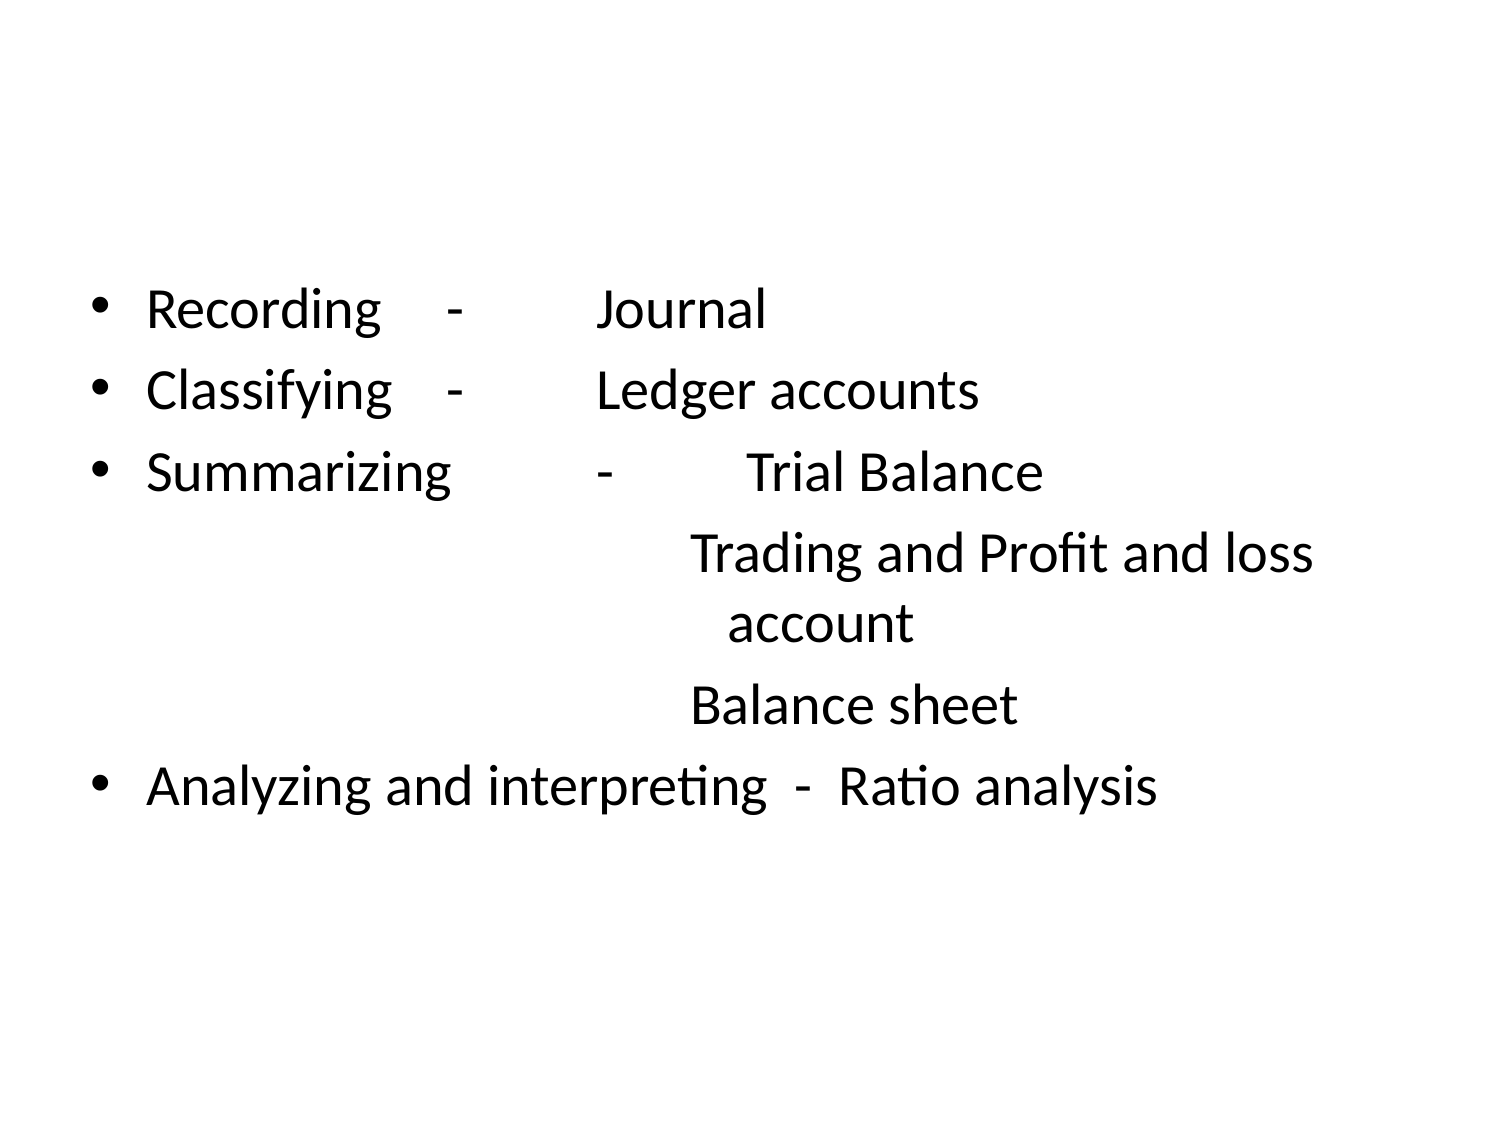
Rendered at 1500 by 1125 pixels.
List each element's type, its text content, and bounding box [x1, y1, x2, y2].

list Recording - Journal Classifying - Ledger accounts Summarizing - Trial Balance Trading and Profit and loss account Balance sheet Analyzing and interpreting - Ratio analysis [75, 262, 1425, 1005]
